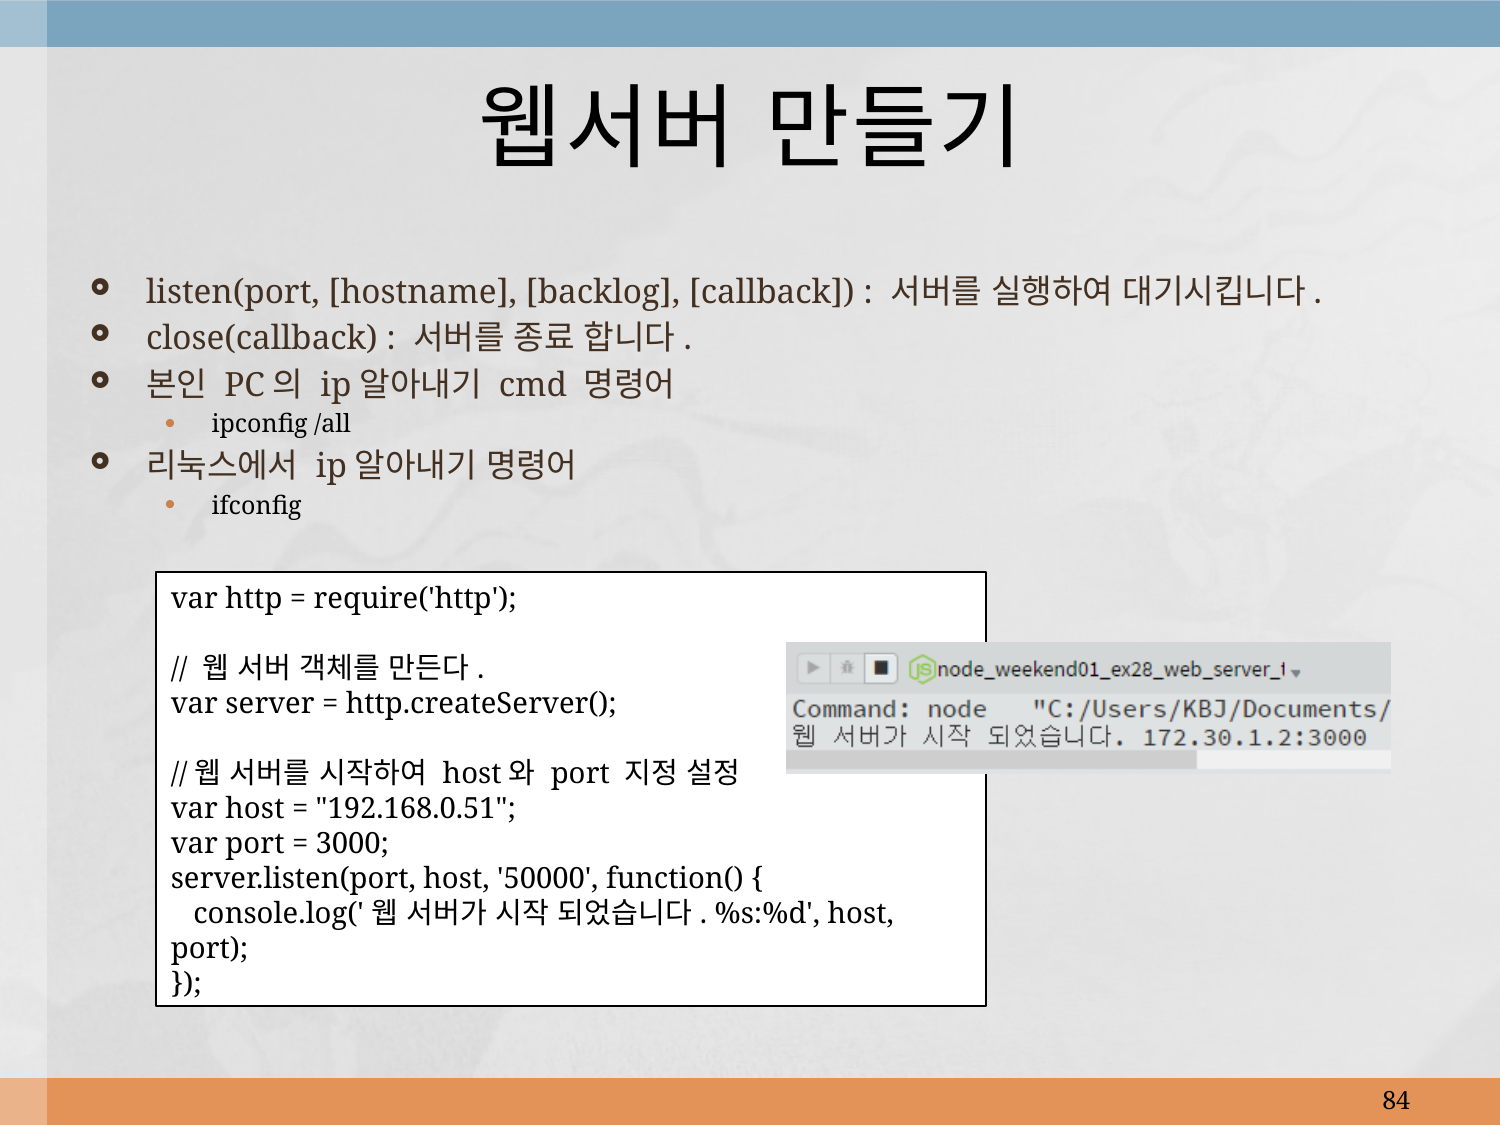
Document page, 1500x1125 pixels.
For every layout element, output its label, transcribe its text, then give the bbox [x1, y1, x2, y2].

title 웹서버 만들기 [49, 46, 1454, 202]
picture [786, 642, 1392, 775]
text_box var http = require('http'); // 웹 서버 객체를 만든다. var server = http.createServer(); //웹 서버를 시작하여 host와 port 지정 설정 var host = "192.168.0.51"; var port = 3000; server.listen(port, host, '50000', function() { console.log('웹 서버가 시작 되었습니다. %s:%d', host, port); }); [155, 571, 987, 1007]
slide_number 84 [1074, 1078, 1425, 1125]
list listen(port, [hostname], [backlog], [callback]) : 서버를 실행하여 대기시킵니다. close(callback) : 서버를 종료 합니다. 본인 PC의 ip알아내기 cmd 명령어 ipconfig /all 리눅스에서 ip알아내기 명령어 ifconfig [75, 262, 1425, 551]
